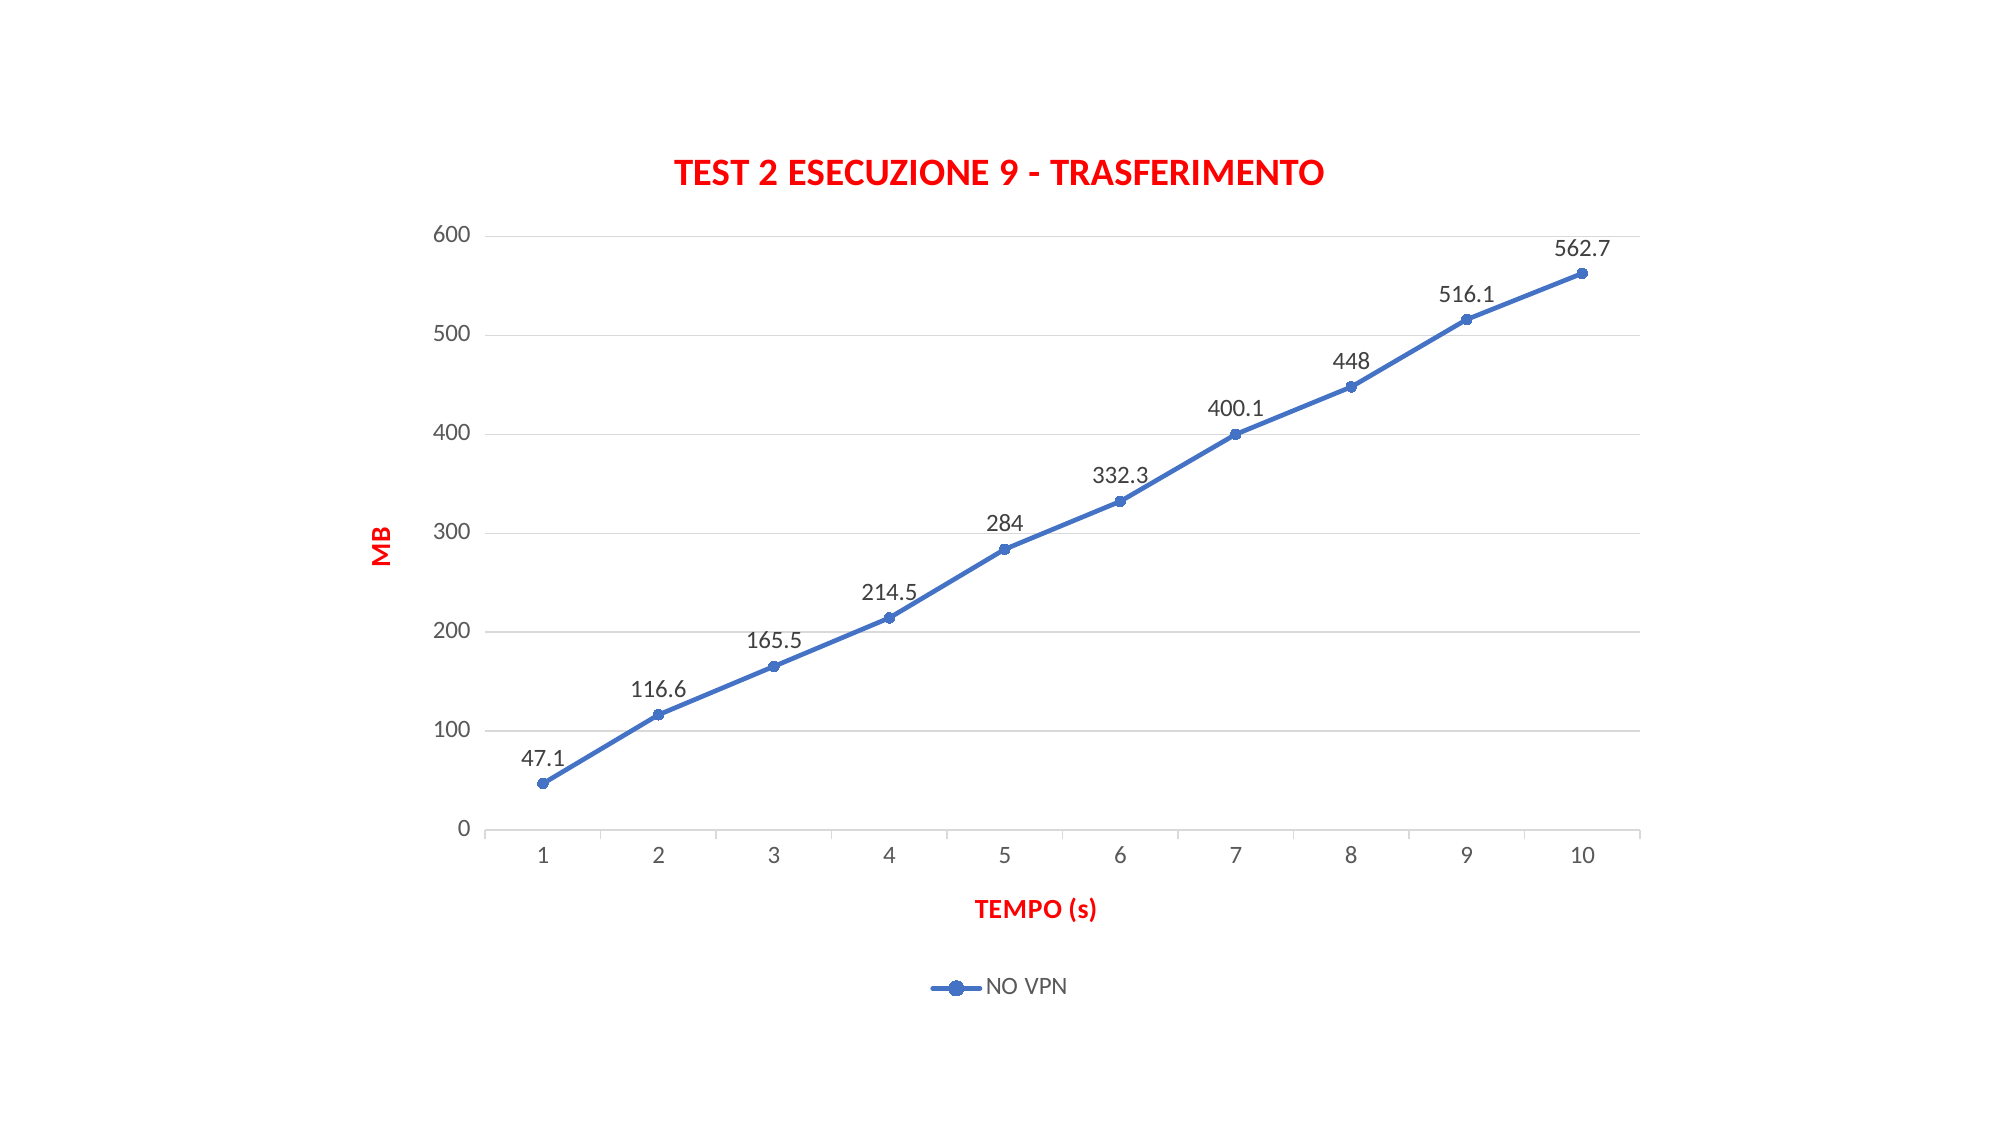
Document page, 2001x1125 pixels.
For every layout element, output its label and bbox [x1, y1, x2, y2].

chart [333, 117, 1667, 1007]
